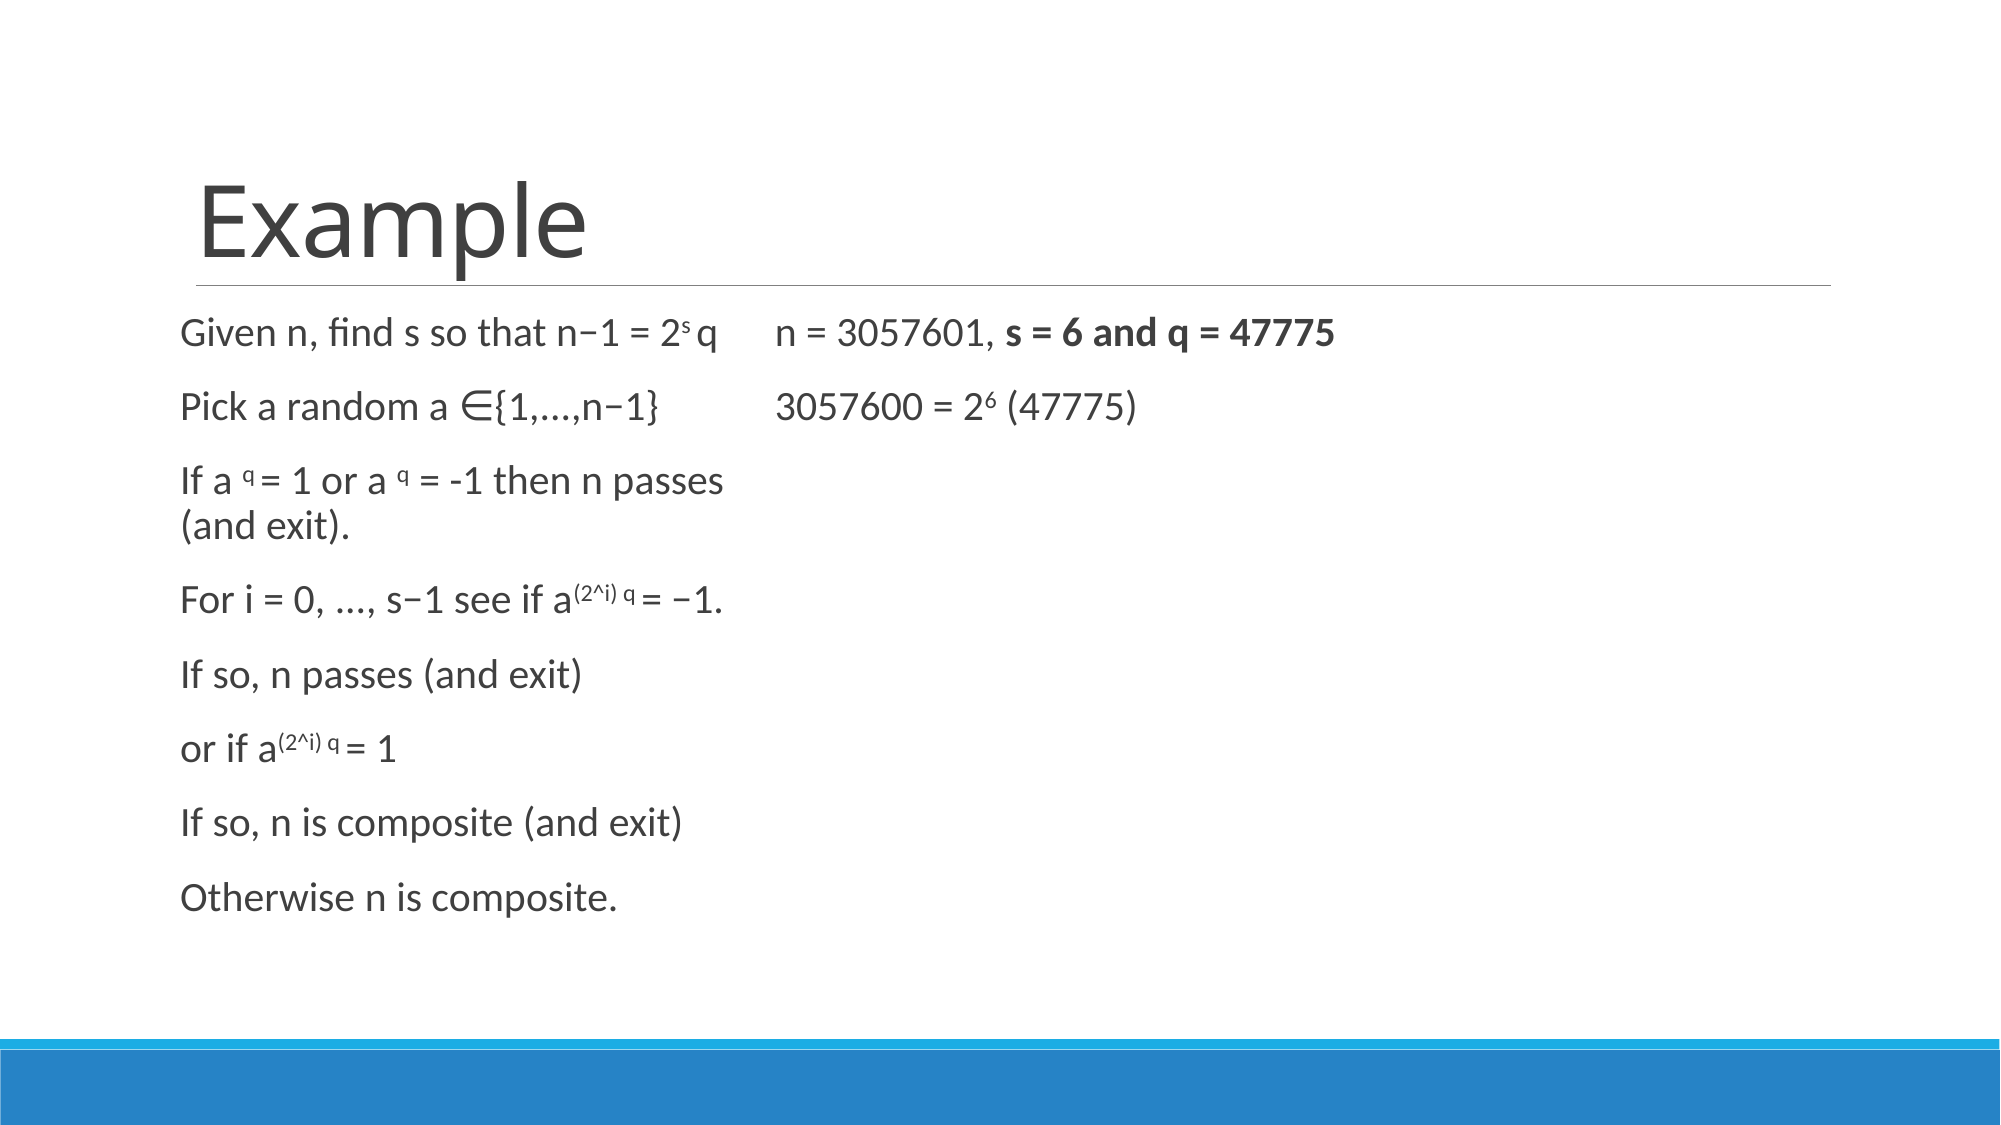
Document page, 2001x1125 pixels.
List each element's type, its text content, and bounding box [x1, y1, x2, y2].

text_box n = 3057601, s = 6 and q = 47775 3057600 = 26 (47775) [774, 302, 1830, 963]
list Given n, find s so that n−1 = 2s q Pick a random a ∈{1,...,n−1} If a q = 1 or a q = -1 then n passes (and exit). For i = 0, ..., s−1 see if a(2^i) q = −1. If so, n passes (and exit) or if a(2^i) q = 1 If so, n is composite (and exit) Otherwise n is composite. [180, 302, 749, 963]
title Example [180, 47, 1830, 285]
